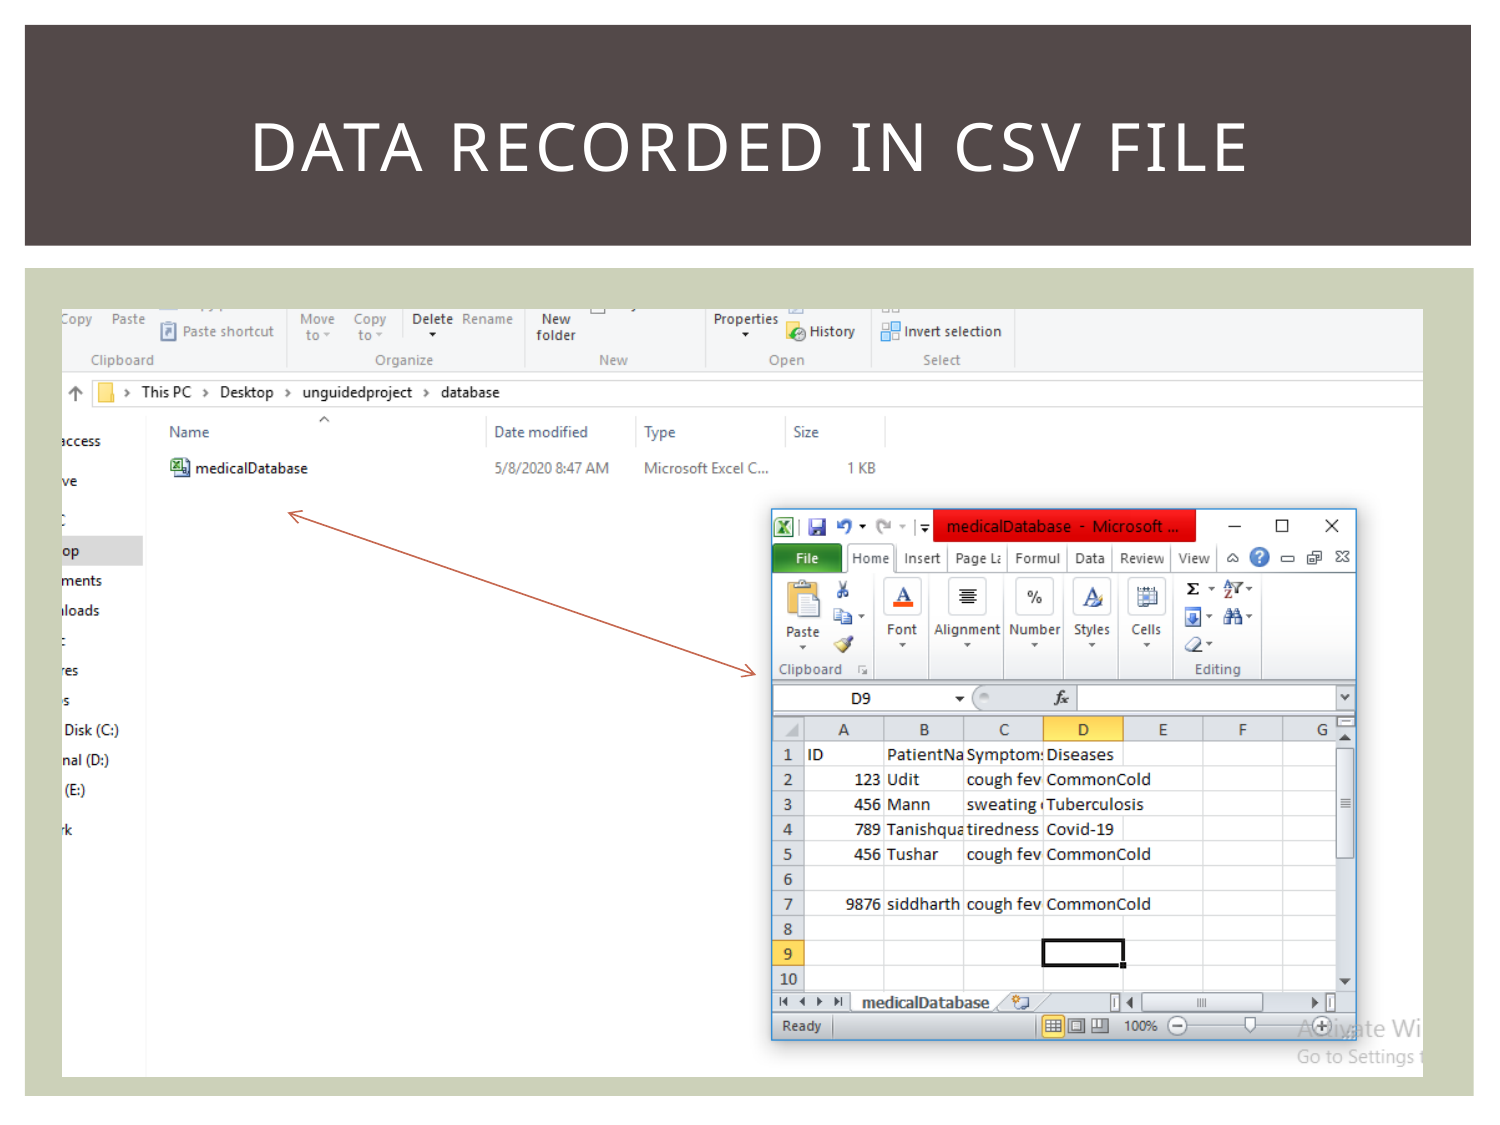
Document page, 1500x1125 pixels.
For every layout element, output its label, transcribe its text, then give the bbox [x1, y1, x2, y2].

title Data recorded in csv file [62, 58, 1438, 232]
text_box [287, 512, 757, 676]
picture [62, 308, 1423, 1077]
